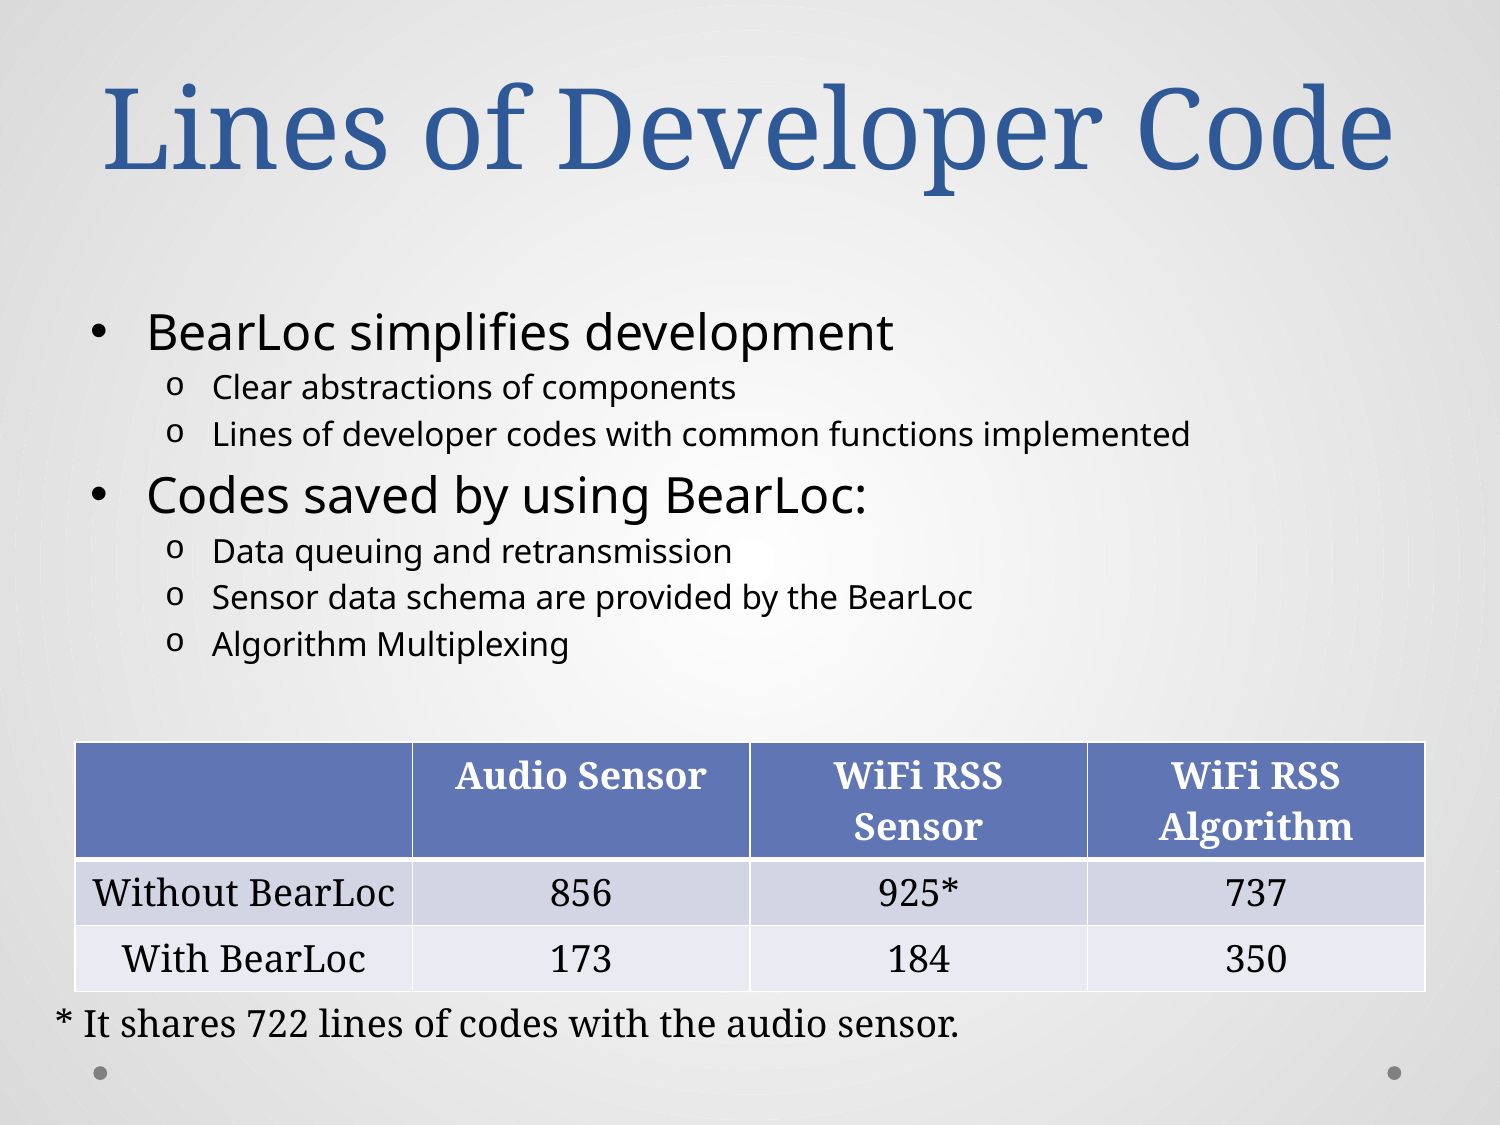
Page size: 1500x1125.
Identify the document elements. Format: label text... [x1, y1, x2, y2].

table_header WiFi RSS Algorithm [1088, 743, 1424, 857]
title Lines of Developer Code [75, 0, 1425, 263]
table_cell 350 [1088, 926, 1424, 991]
table_cell 737 [1088, 862, 1424, 925]
table_header [76, 743, 412, 857]
text_box * It shares 722 lines of codes with the audio sensor. [40, 993, 985, 1053]
table_cell With BearLoc [76, 926, 412, 991]
table_cell 925* [751, 862, 1087, 925]
table_cell 173 [413, 926, 749, 991]
table_cell 856 [413, 862, 749, 925]
table_header WiFi RSS Sensor [751, 743, 1087, 857]
table_cell Without BearLoc [76, 862, 412, 925]
table_cell 184 [751, 926, 1087, 991]
text_box BearLoc simplifies development Clear abstractions of components Lines of developer codes with common functions implemented Codes saved by using BearLoc: Data queuing and retransmission Sensor data schema are provided by the BearLoc Algorithm Multiplexing [74, 292, 1425, 690]
table_header Audio Sensor [413, 743, 749, 857]
